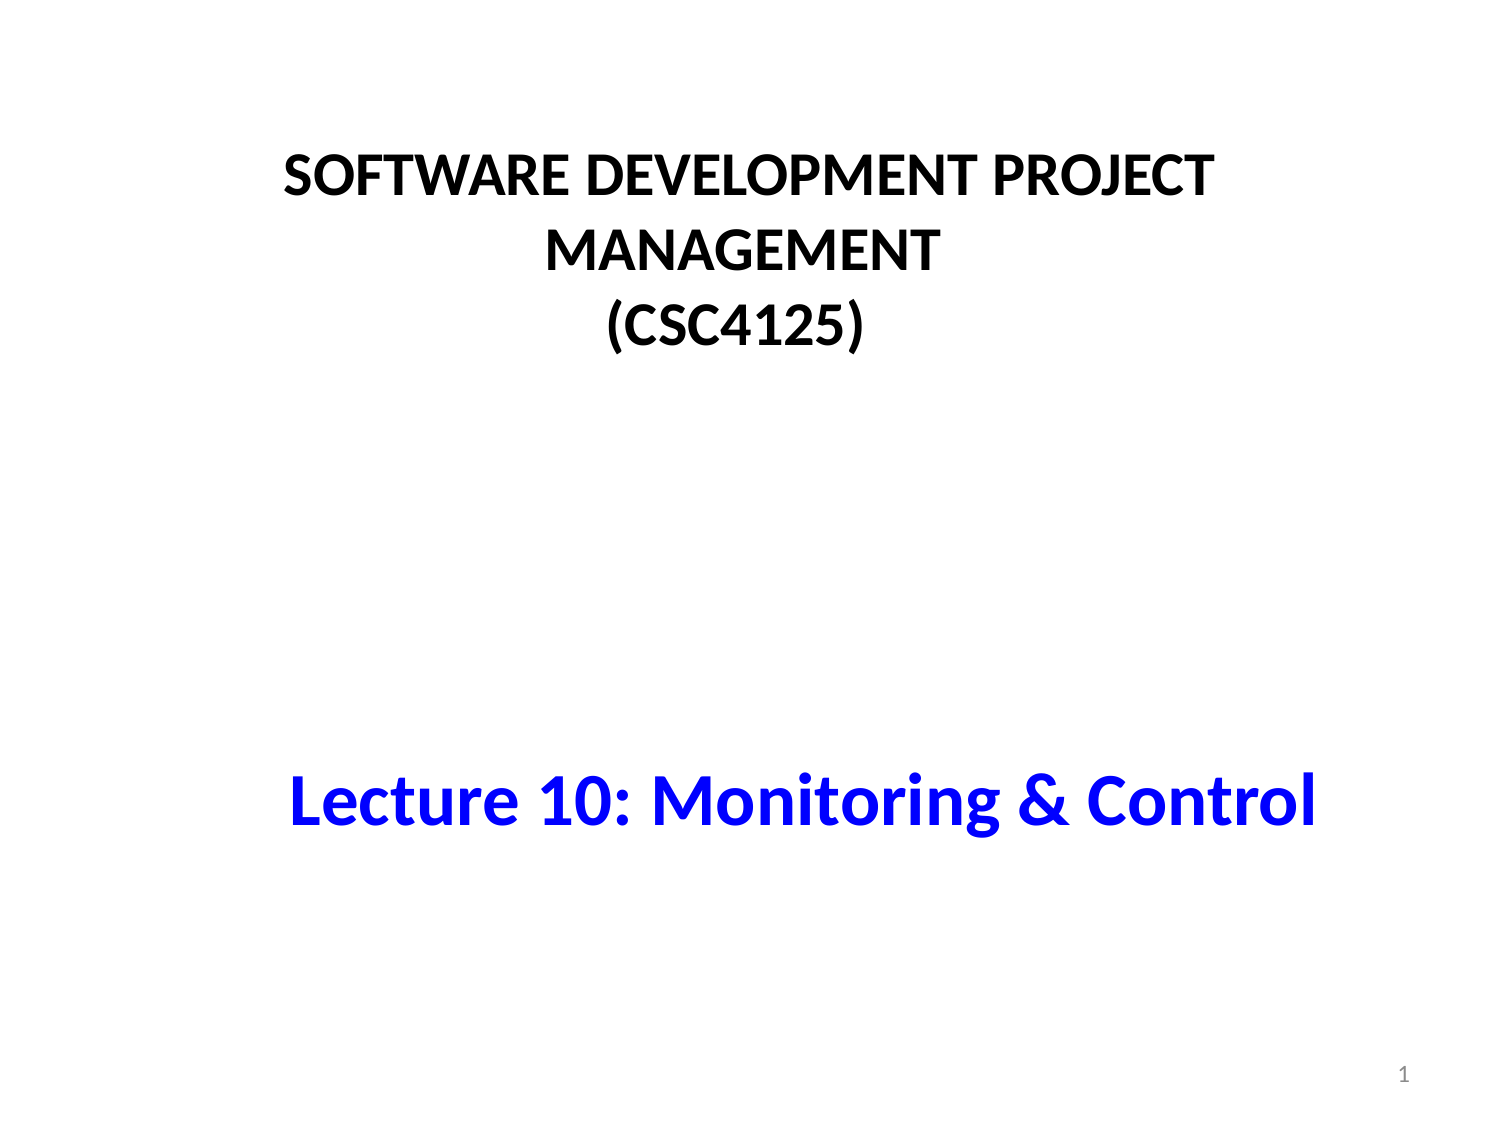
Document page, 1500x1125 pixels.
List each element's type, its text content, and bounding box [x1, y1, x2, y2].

subtitle Lecture 10: Monitoring & Control [225, 637, 1400, 925]
title SOFTWARE DEVELOPMENT PROJECT MANAGEMENT (CSC4125) [112, 125, 1388, 367]
slide_number 1 [1074, 1042, 1425, 1103]
